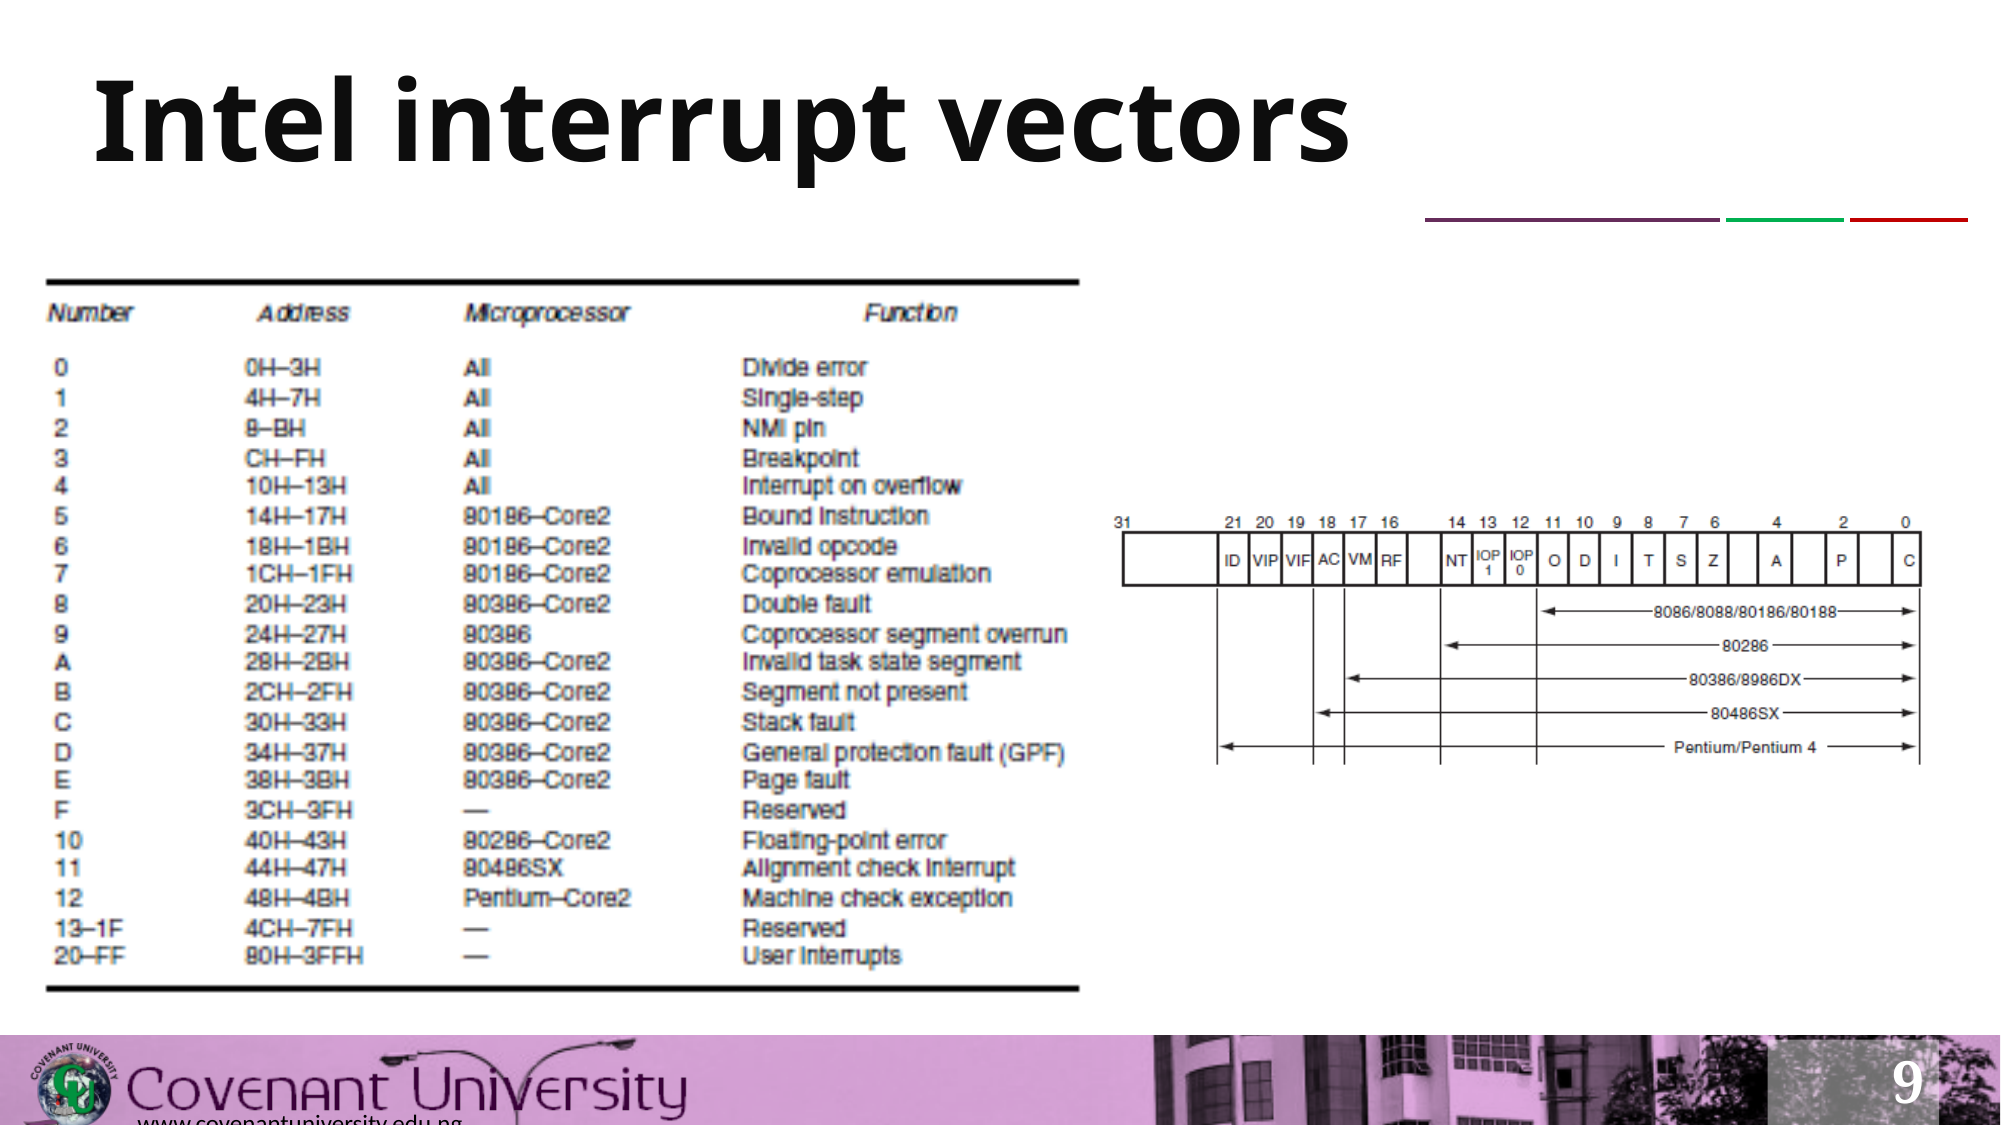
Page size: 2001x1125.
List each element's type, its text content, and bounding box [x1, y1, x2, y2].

picture [1094, 492, 2000, 786]
title Intel interrupt vectors [74, 20, 2000, 213]
picture [23, 1036, 1071, 1125]
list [29, 261, 1123, 1017]
